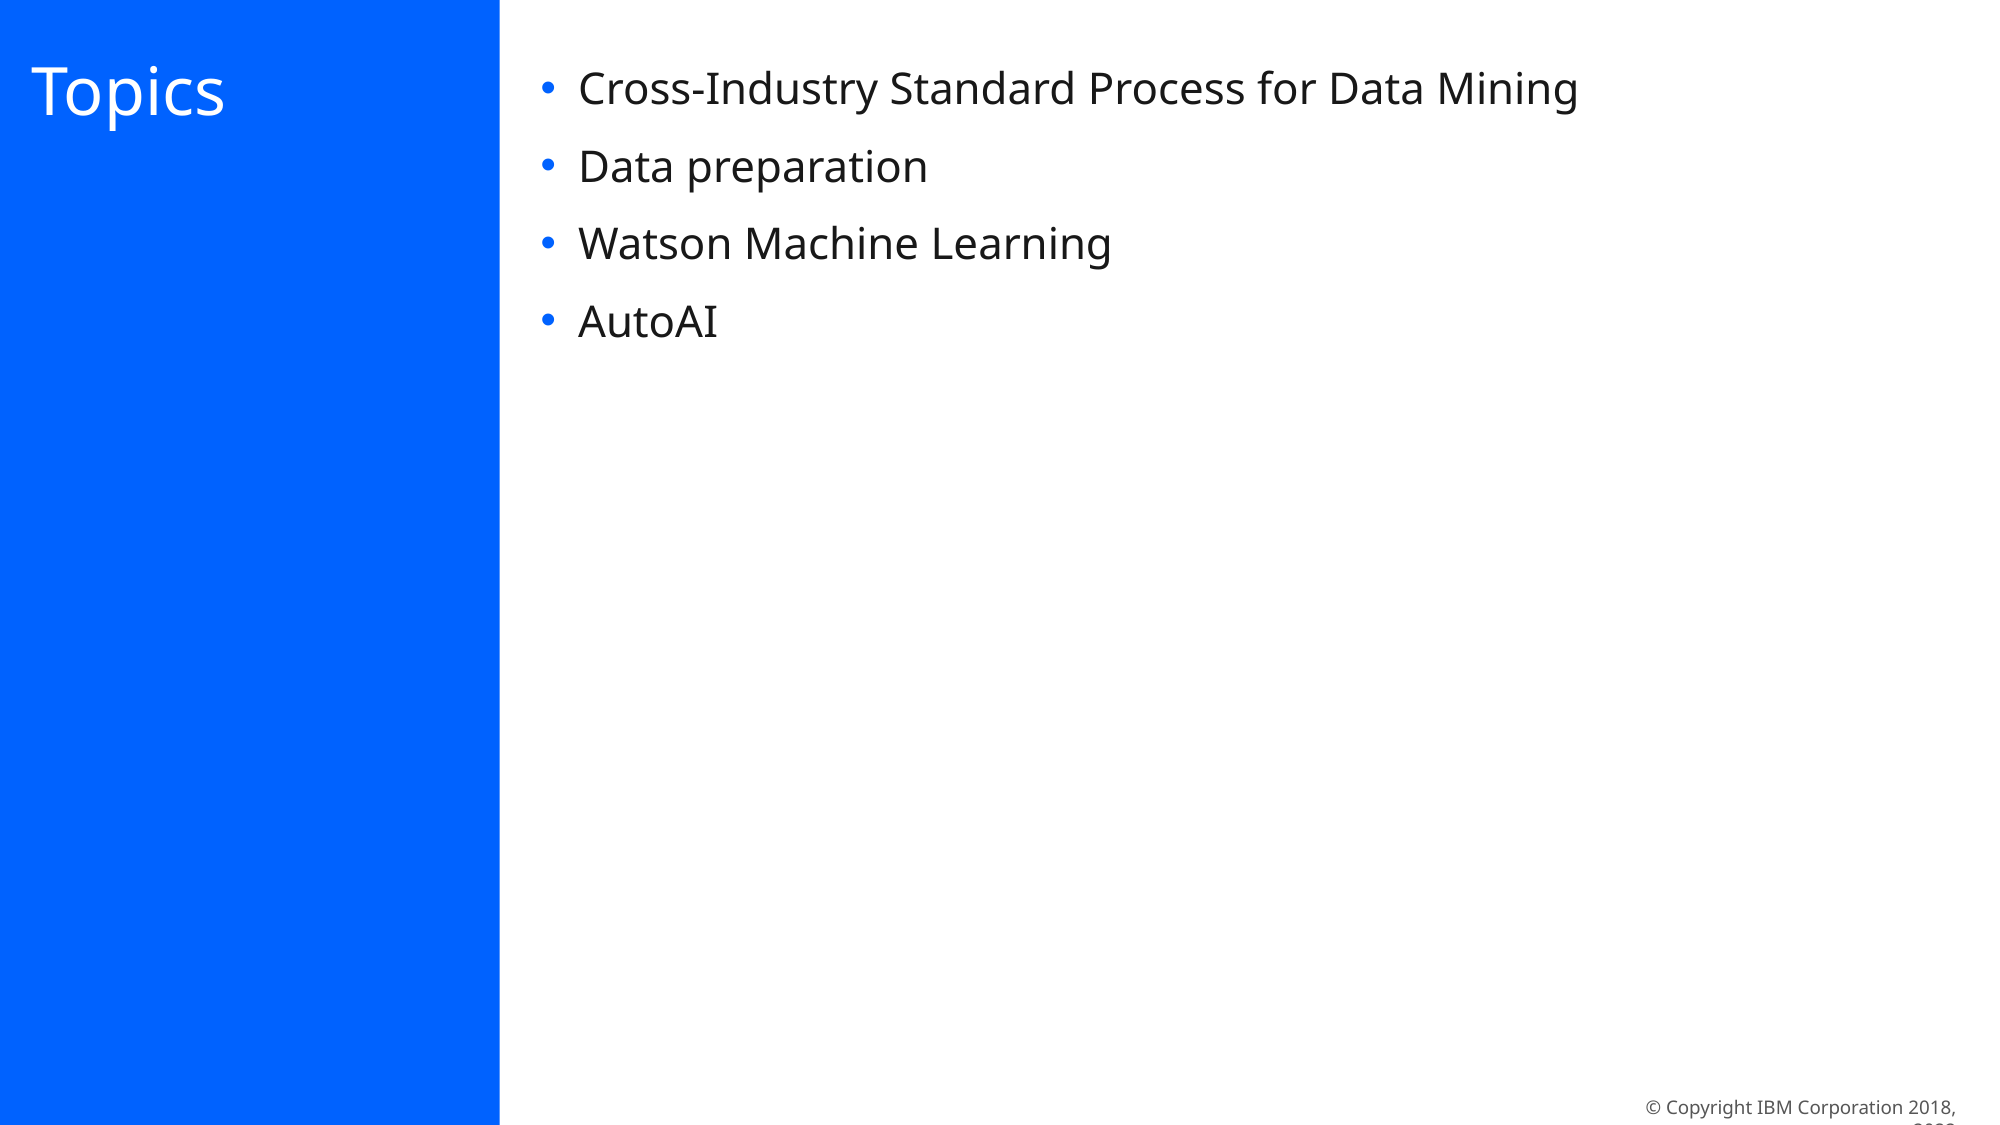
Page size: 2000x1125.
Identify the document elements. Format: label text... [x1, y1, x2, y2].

title Topics [16, 57, 483, 1097]
footer © Copyright IBM Corporation 2018, 2022 [1616, 1096, 1972, 1125]
list Cross-Industry Standard Process for Data Mining Data preparation Watson Machine Learning AutoAI [525, 57, 1922, 1097]
